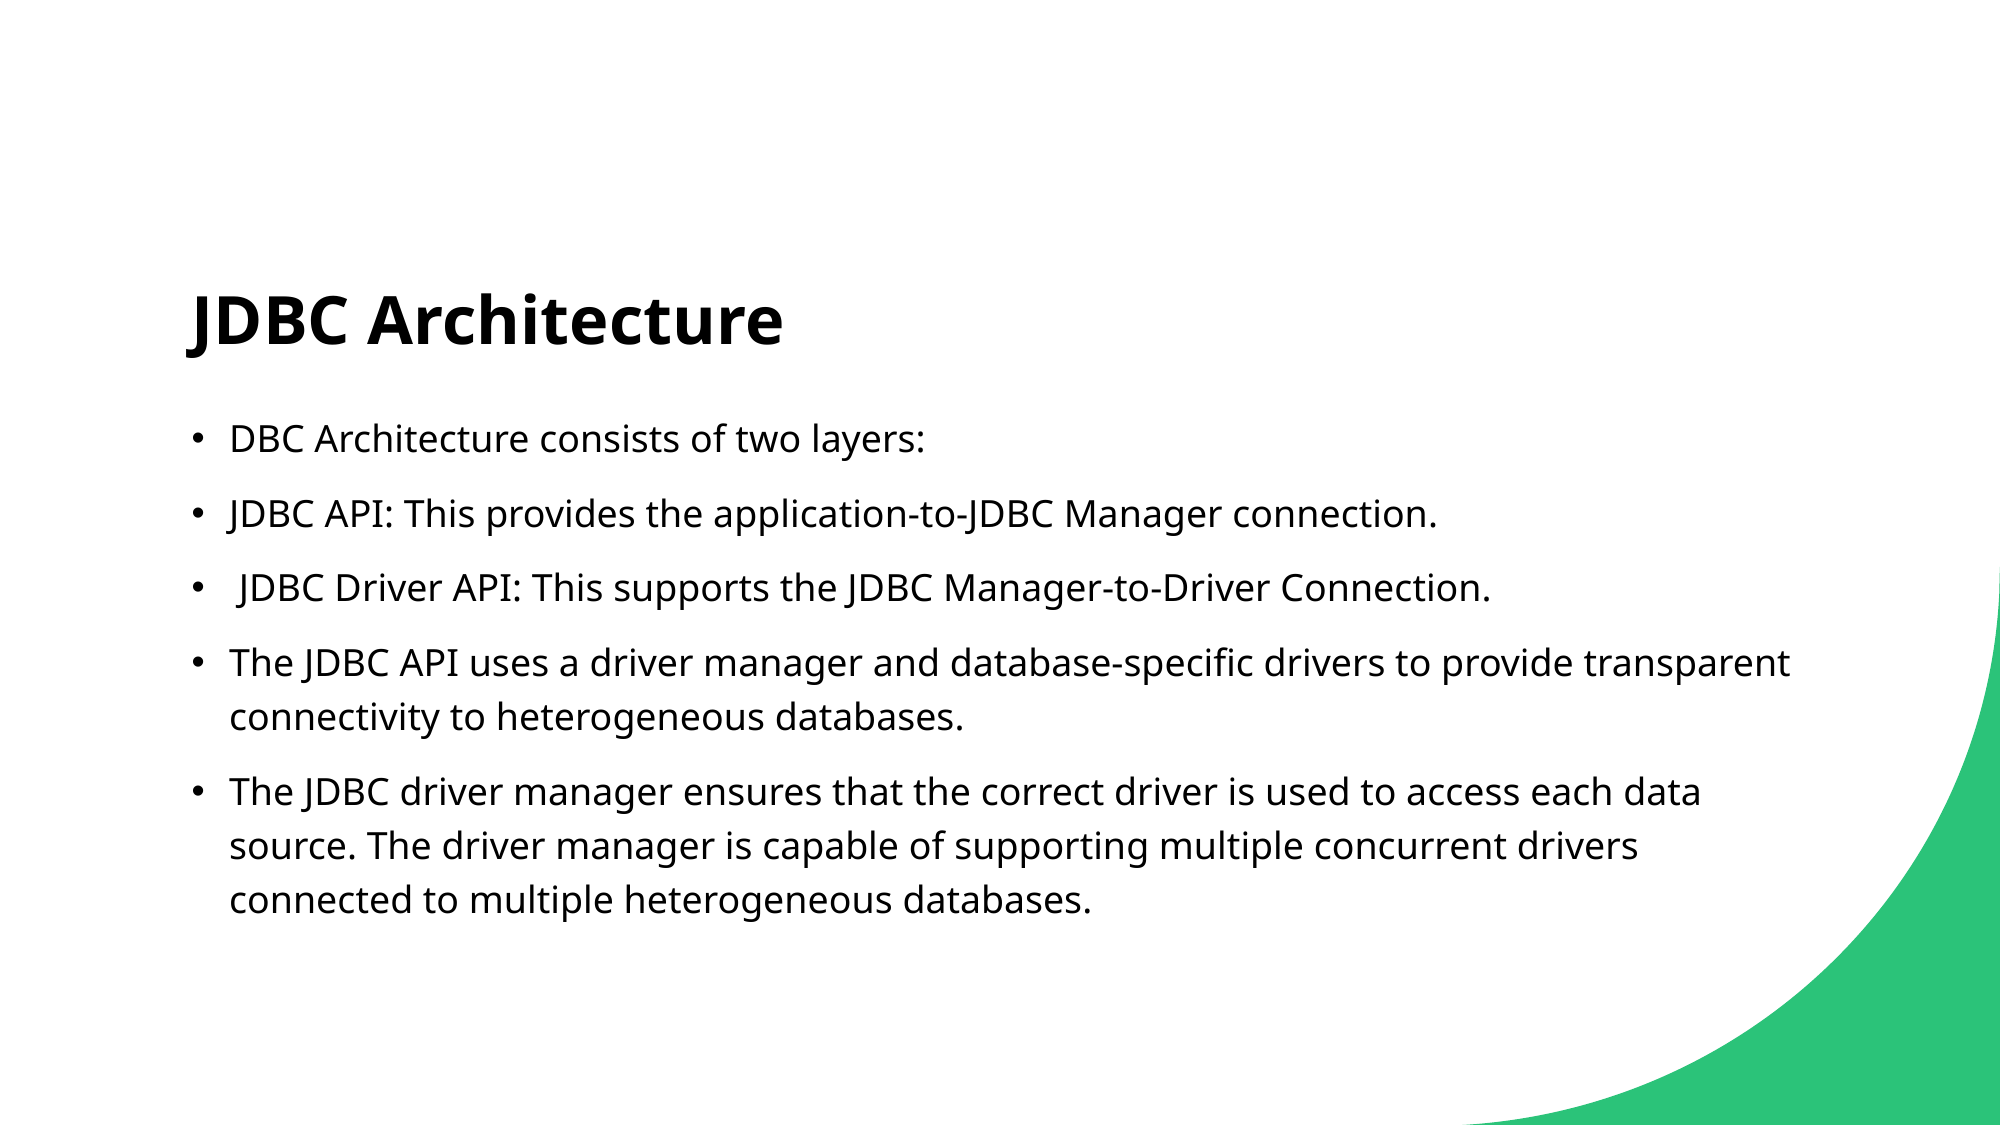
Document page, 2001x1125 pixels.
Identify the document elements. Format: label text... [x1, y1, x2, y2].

title JDBC Architecture [176, 118, 1809, 366]
list DBC Architecture consists of two layers: JDBC API: This provides the application-to-JDBC Manager connection. JDBC Driver API: This supports the JDBC Manager-to-Driver Connection. The JDBC API uses a driver manager and database-specific drivers to provide transparent connectivity to heterogeneous databases. The JDBC driver manager ensures that the correct driver is used to access each data source. The driver manager is capable of supporting multiple concurrent drivers connected to multiple heterogeneous databases. [176, 398, 1809, 975]
